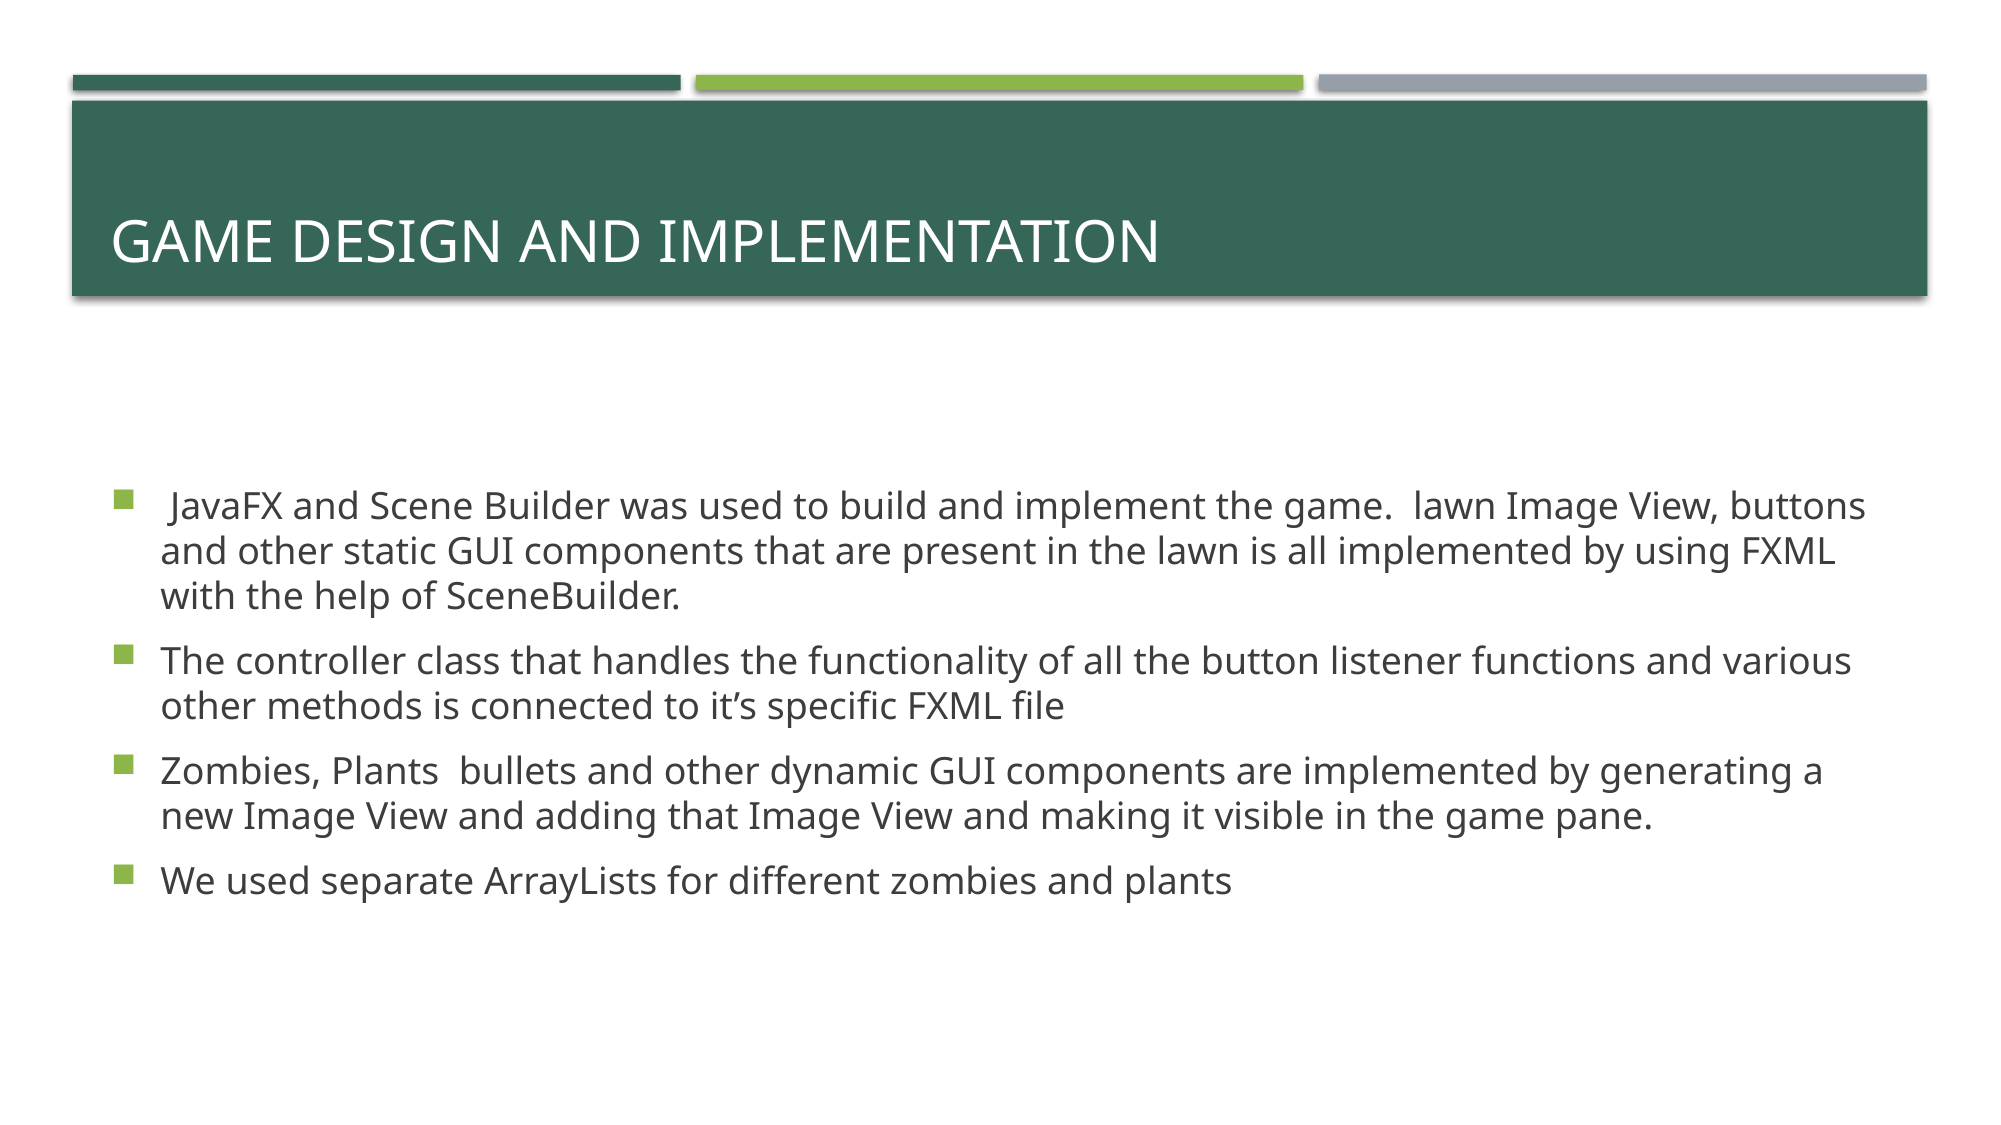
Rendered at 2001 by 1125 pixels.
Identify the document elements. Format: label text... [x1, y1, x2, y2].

list JavaFX and Scene Builder was used to build and implement the game. lawn Image View, buttons and other static GUI components that are present in the lawn is all implemented by using FXML with the help of SceneBuilder. The controller class that handles the functionality of all the button listener functions and various other methods is connected to it’s specific FXML file Zombies, Plants bullets and other dynamic GUI components are implemented by generating a new Image View and adding that Image View and making it visible in the game pane. We used separate ArrayLists for different zombies and plants [95, 357, 1905, 962]
title Game Design and implementation [95, 115, 1905, 282]
